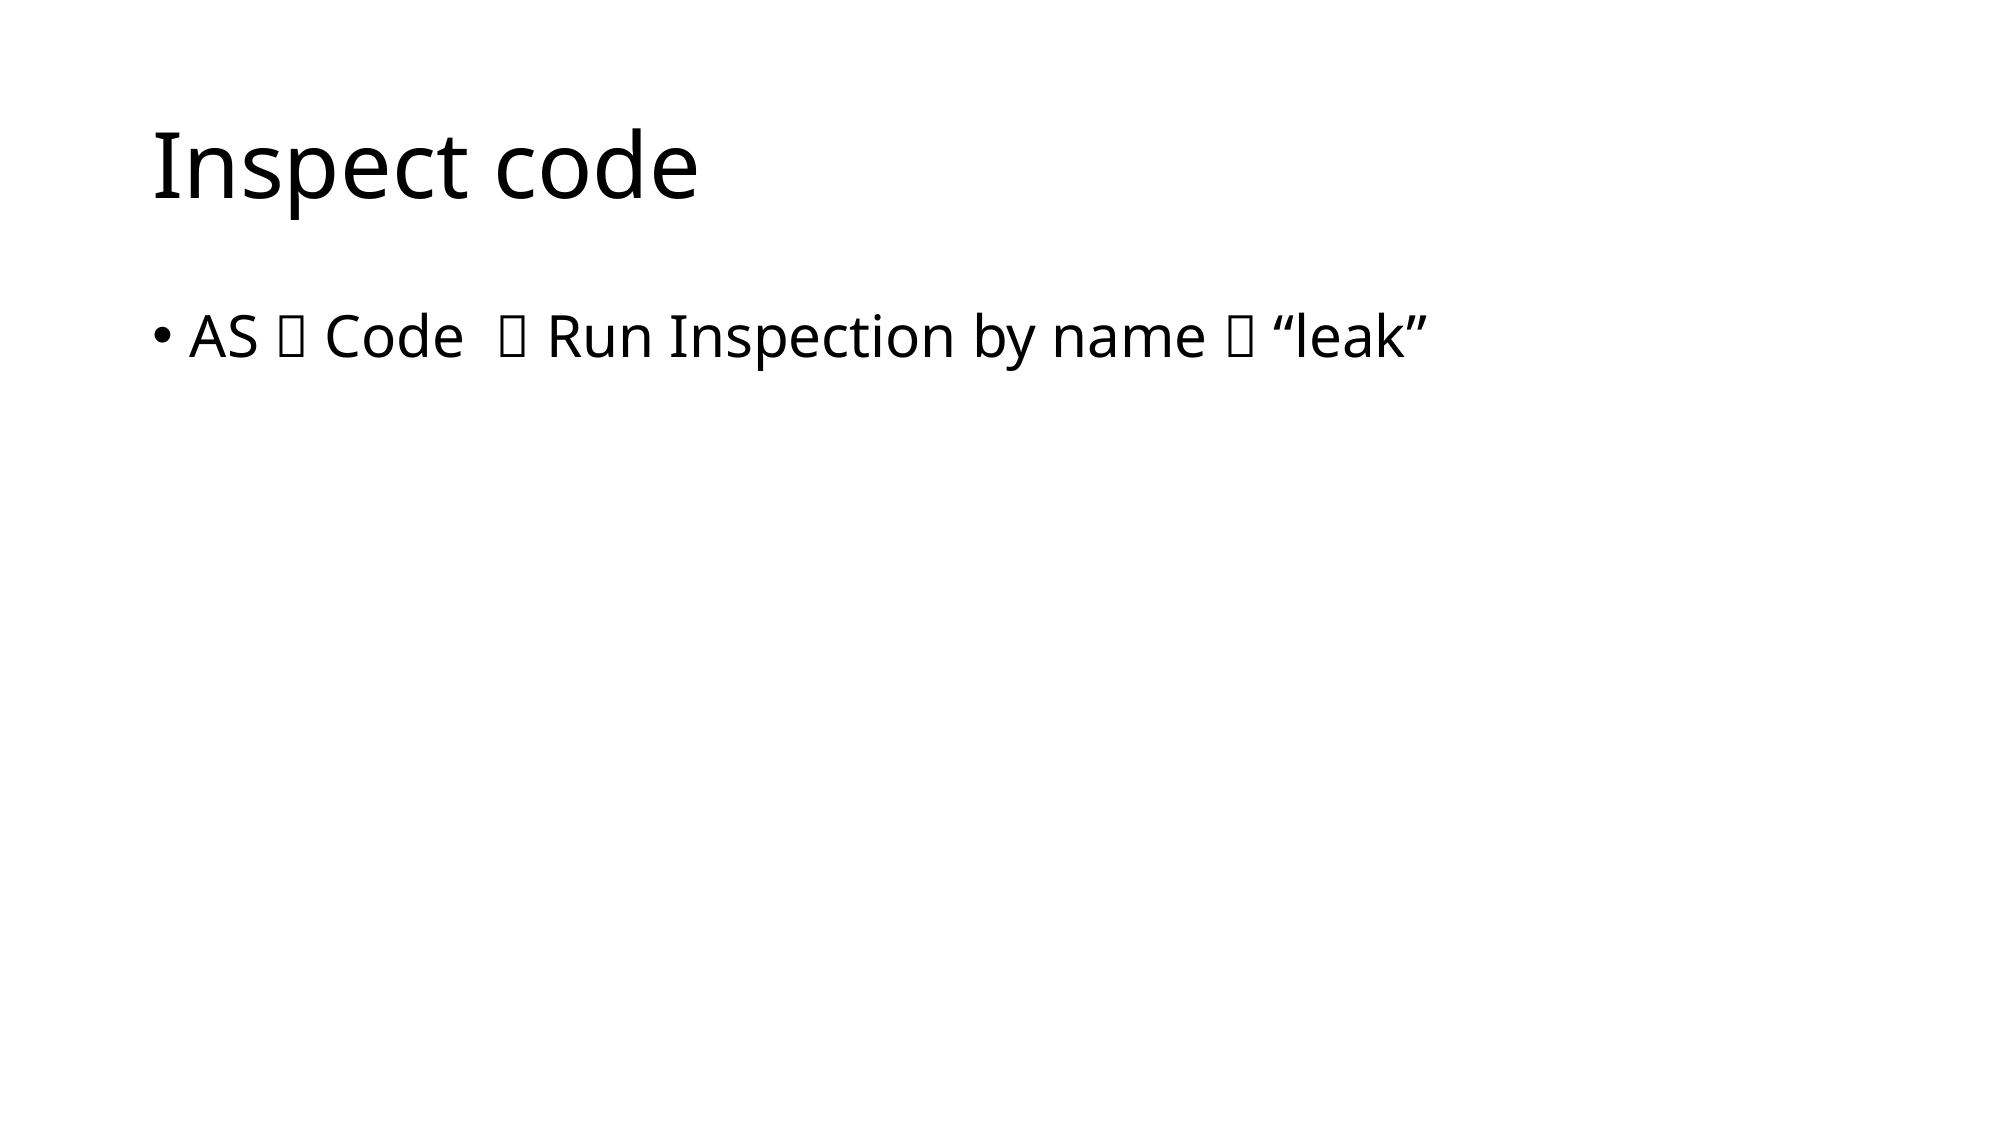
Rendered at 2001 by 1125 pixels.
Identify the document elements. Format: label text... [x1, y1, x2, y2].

title Inspect code [137, 59, 1863, 278]
list AS  Code  Run Inspection by name  “leak” [137, 299, 1863, 1014]
